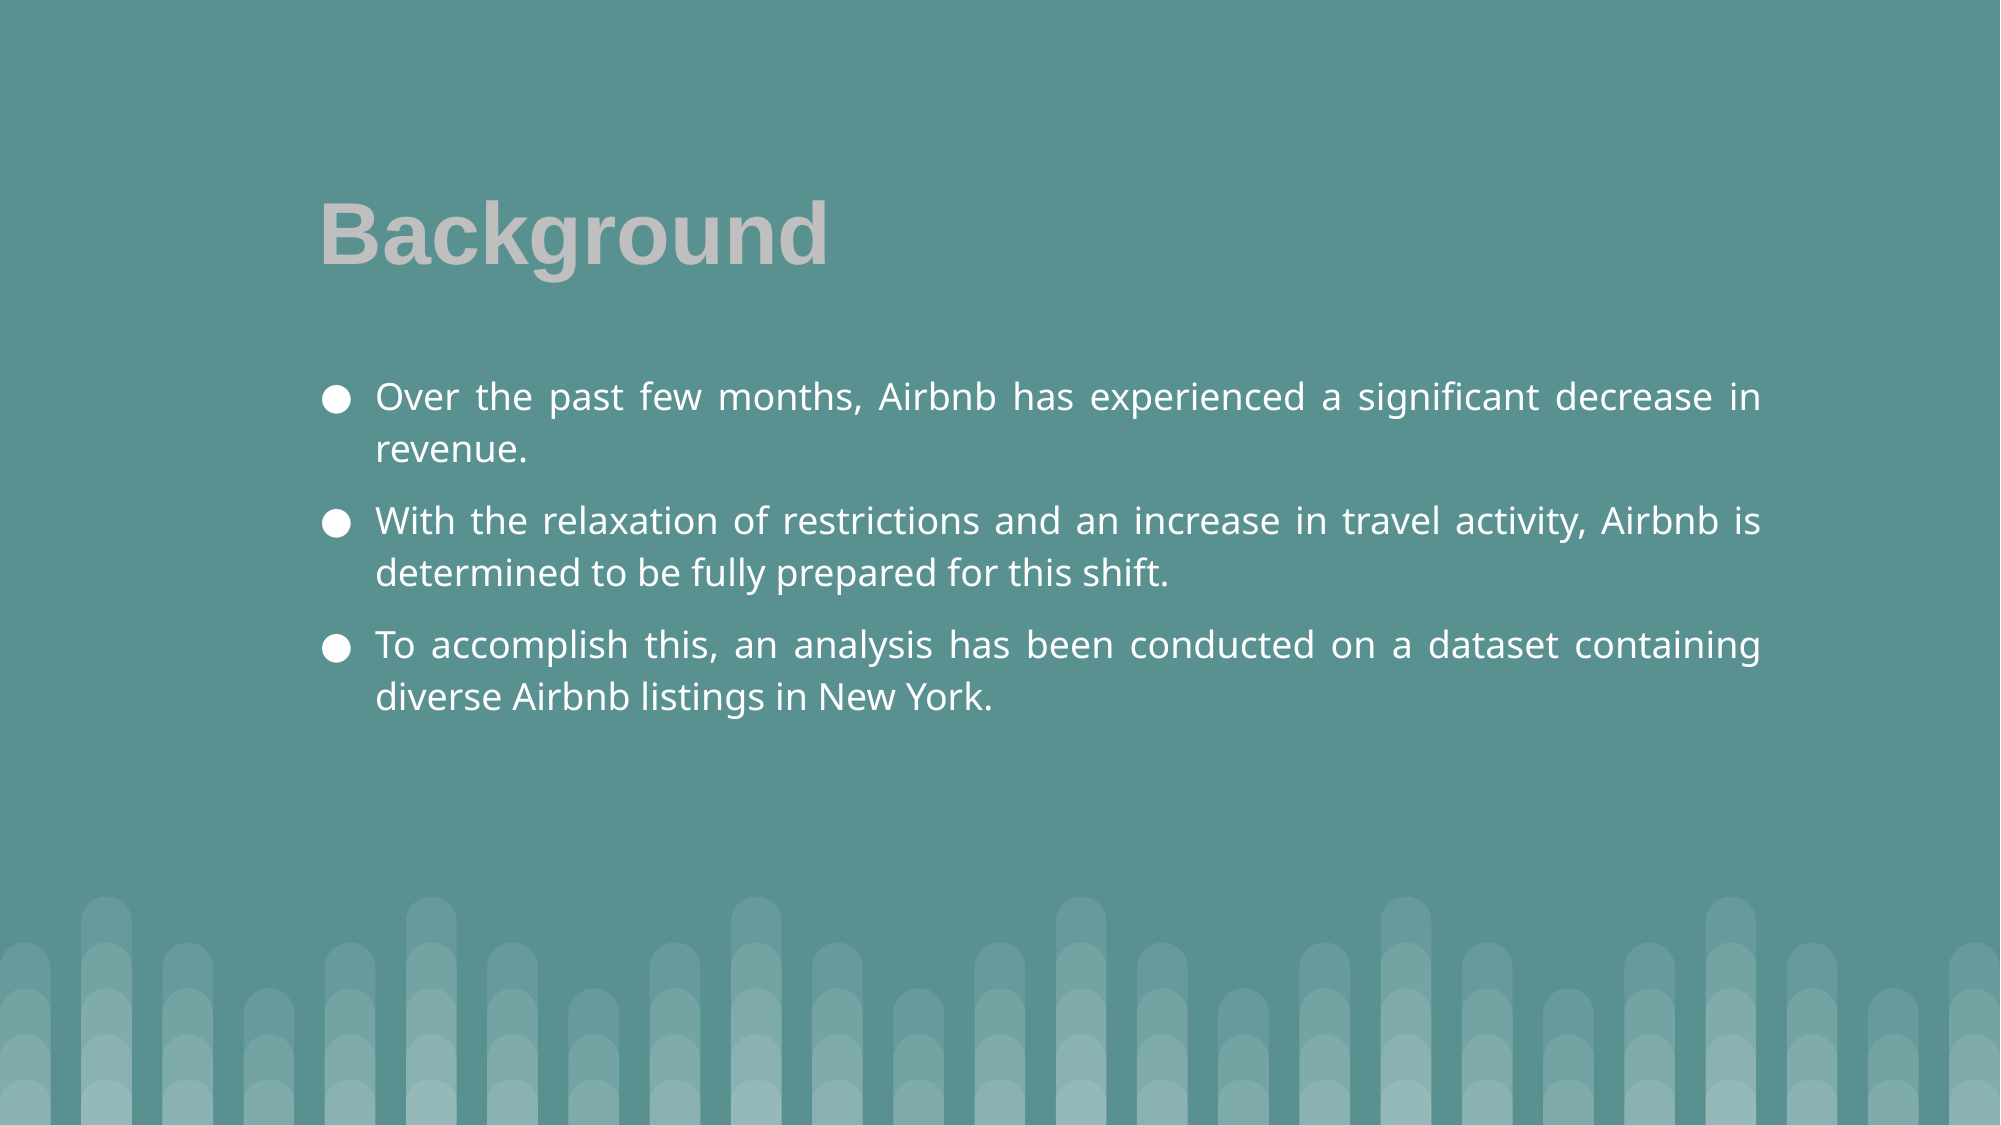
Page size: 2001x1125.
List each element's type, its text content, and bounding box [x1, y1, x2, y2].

list Over the past few months, Airbnb has experienced a significant decrease in revenue. With the relaxation of restrictions and an increase in travel activity, Airbnb is determined to be fully prepared for this shift. To accomplish this, an analysis has been conducted on a dataset containing diverse Airbnb listings in New York. [303, 358, 1778, 602]
title Background [303, 169, 1697, 290]
